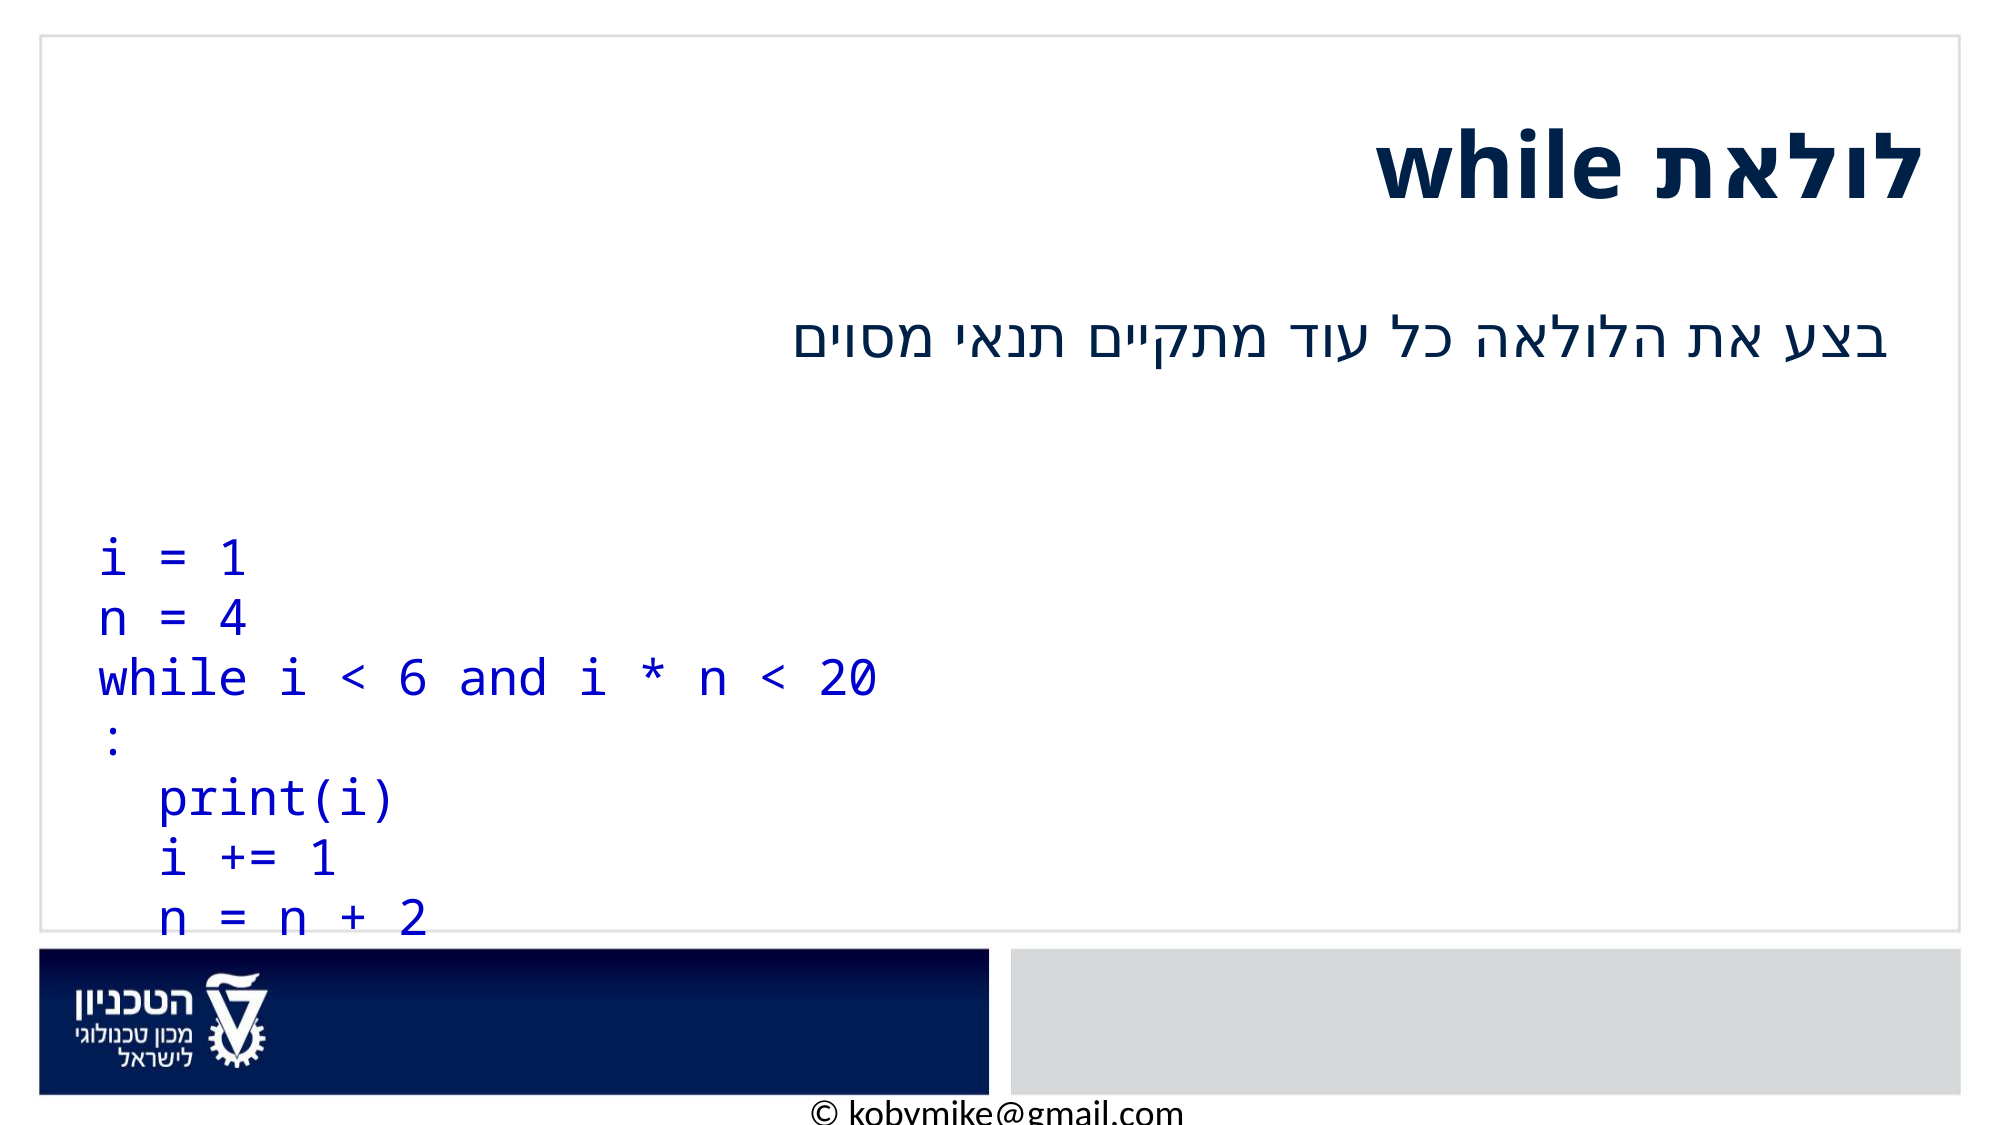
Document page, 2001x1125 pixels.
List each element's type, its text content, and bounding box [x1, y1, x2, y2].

picture [869, 1110, 879, 1124]
picture [979, 1110, 988, 1115]
picture [1006, 1111, 1013, 1121]
picture [854, 1117, 860, 1125]
picture [1050, 1110, 1057, 1125]
picture [0, 0, 2000, 1125]
picture [1139, 1110, 1149, 1124]
text_box i = 1 n = 4 while i < 6 and i * n < 20 : print(i) i += 1 n = n + 2 [83, 517, 933, 1003]
picture [1061, 1110, 1068, 1125]
picture [1160, 1110, 1167, 1125]
picture [926, 1110, 933, 1125]
picture [1171, 1110, 1178, 1125]
picture [890, 1110, 899, 1124]
picture [813, 1102, 835, 1125]
list בצע את הלולאה כל עוד מתקיים תנאי מסוים [216, 299, 1942, 393]
picture [1032, 1110, 1039, 1117]
picture [937, 1110, 944, 1125]
picture [1079, 1118, 1086, 1124]
title לולאת while [218, 59, 1944, 278]
picture [965, 1117, 971, 1125]
